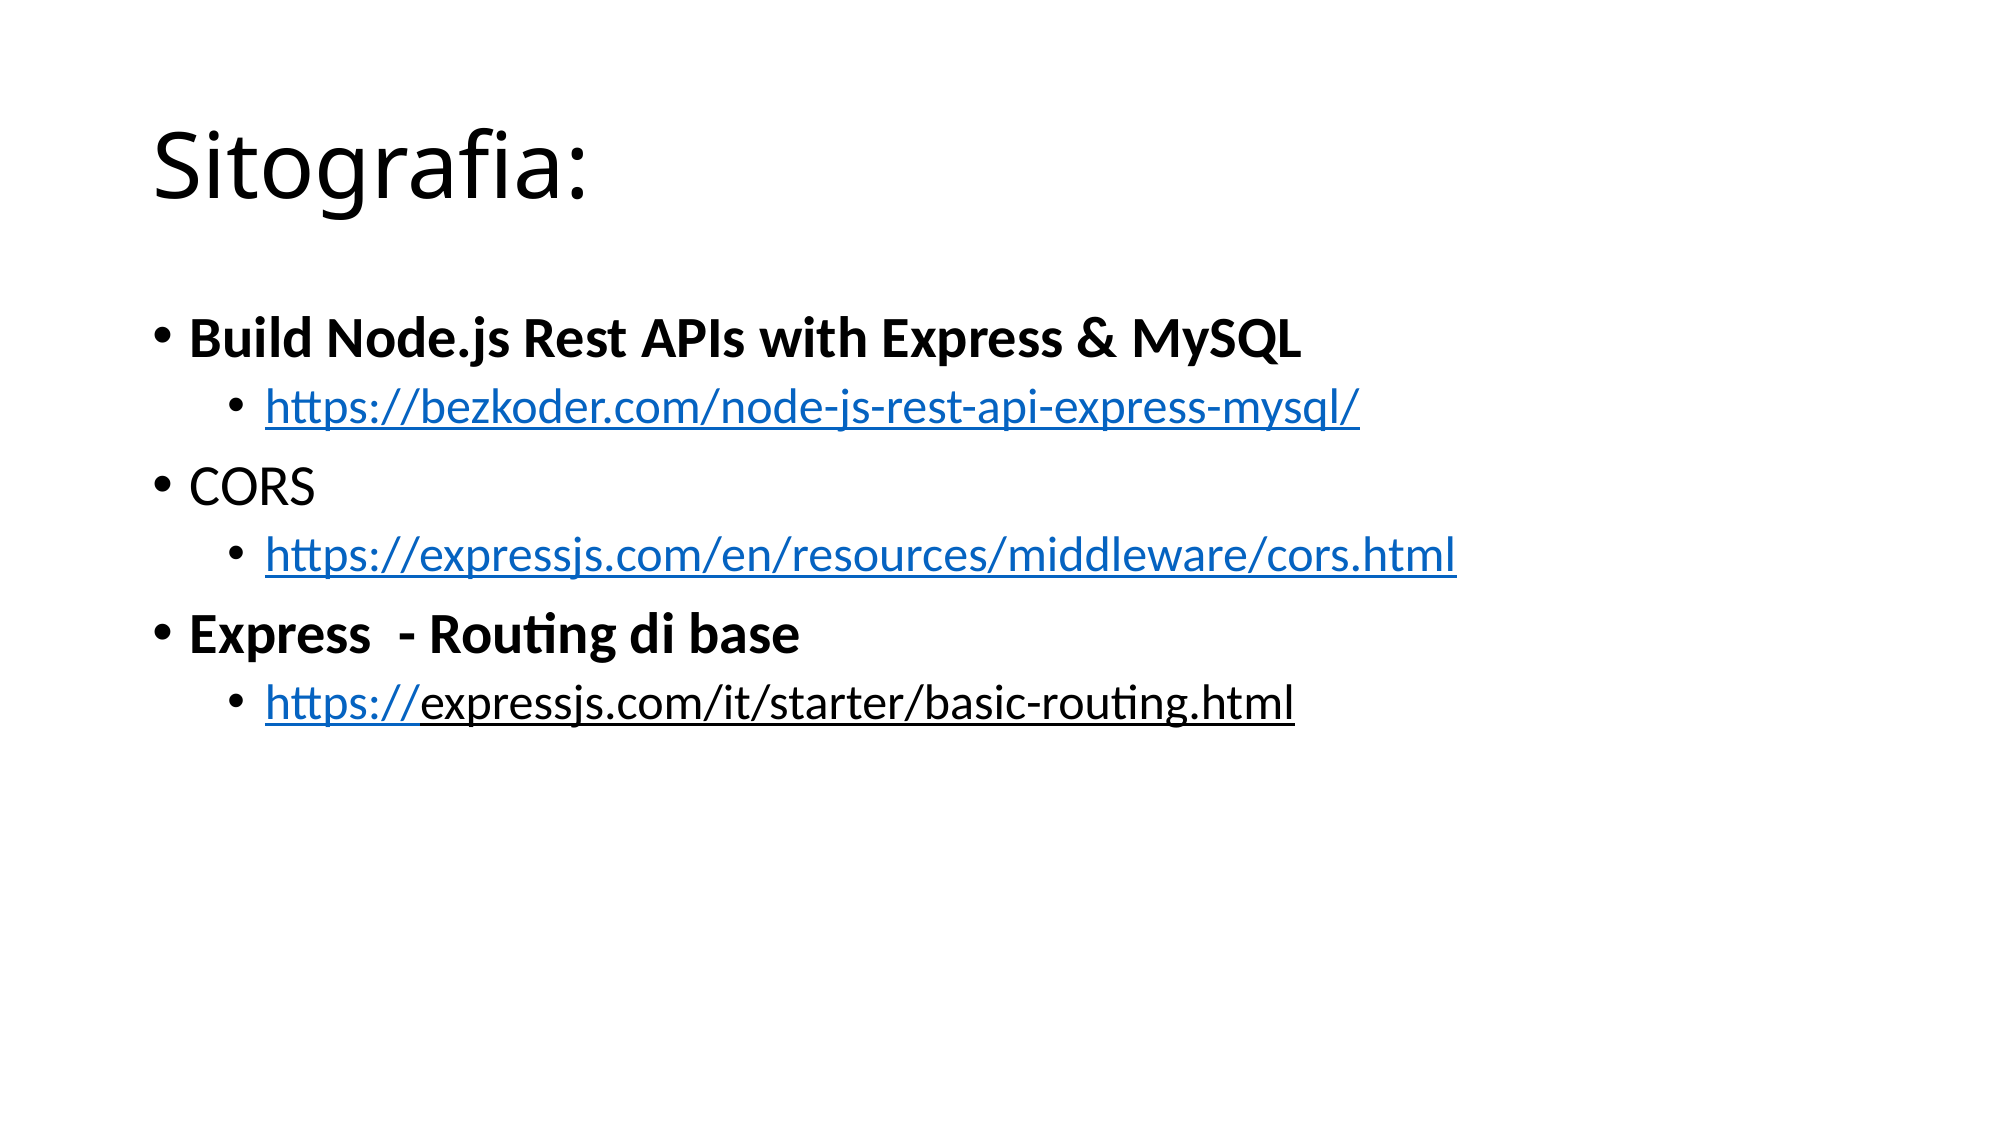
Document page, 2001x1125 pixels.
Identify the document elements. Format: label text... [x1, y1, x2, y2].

list Build Node.js Rest APIs with Express & MySQL https://bezkoder.com/node-js-rest-api-express-mysql/ CORS https://expressjs.com/en/resources/middleware/cors.html Express - Routing di base https://expressjs.com/it/starter/basic-routing.html [137, 299, 1863, 1014]
title Sitografia: [137, 59, 1863, 278]
